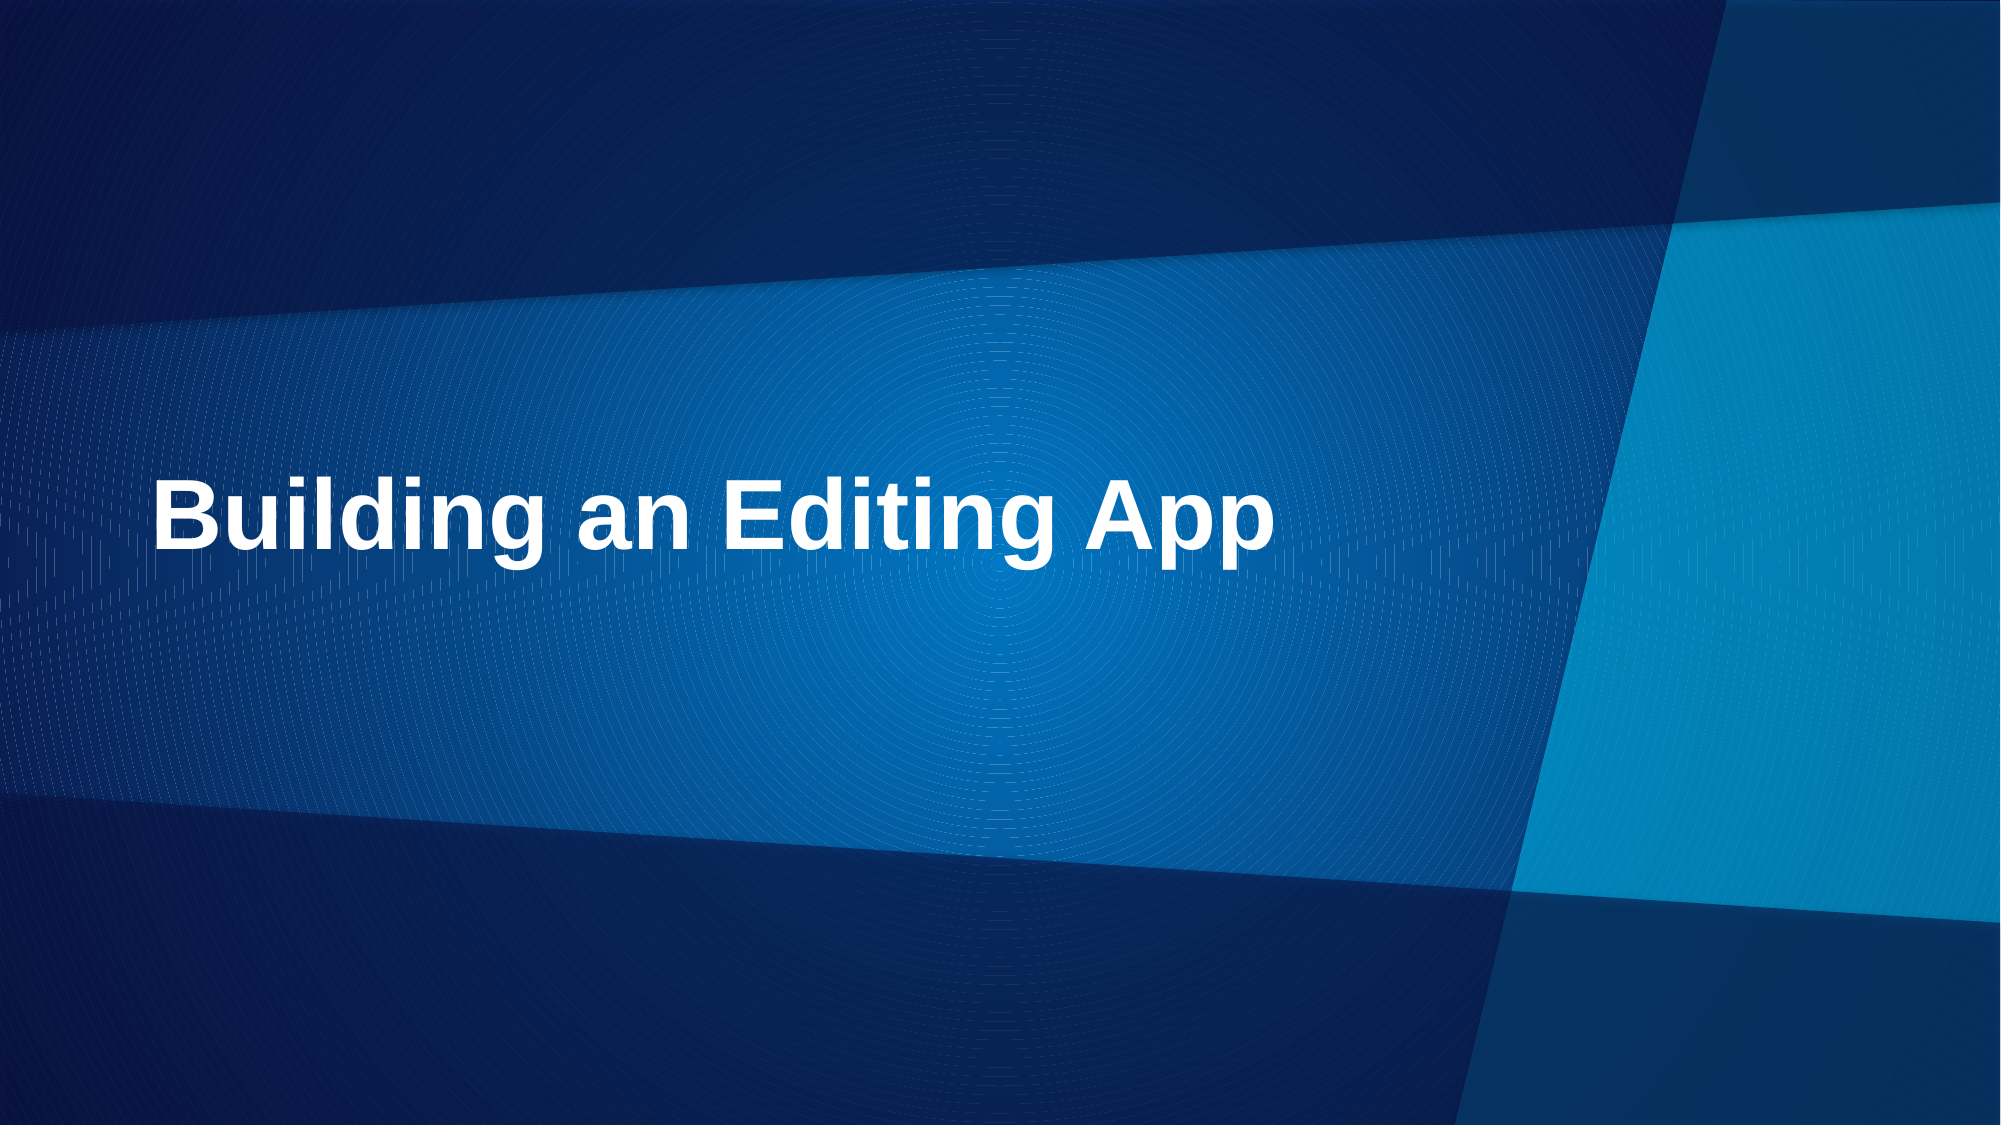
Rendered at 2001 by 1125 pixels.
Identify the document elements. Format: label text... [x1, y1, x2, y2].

title Building an Editing App [150, 448, 1575, 570]
